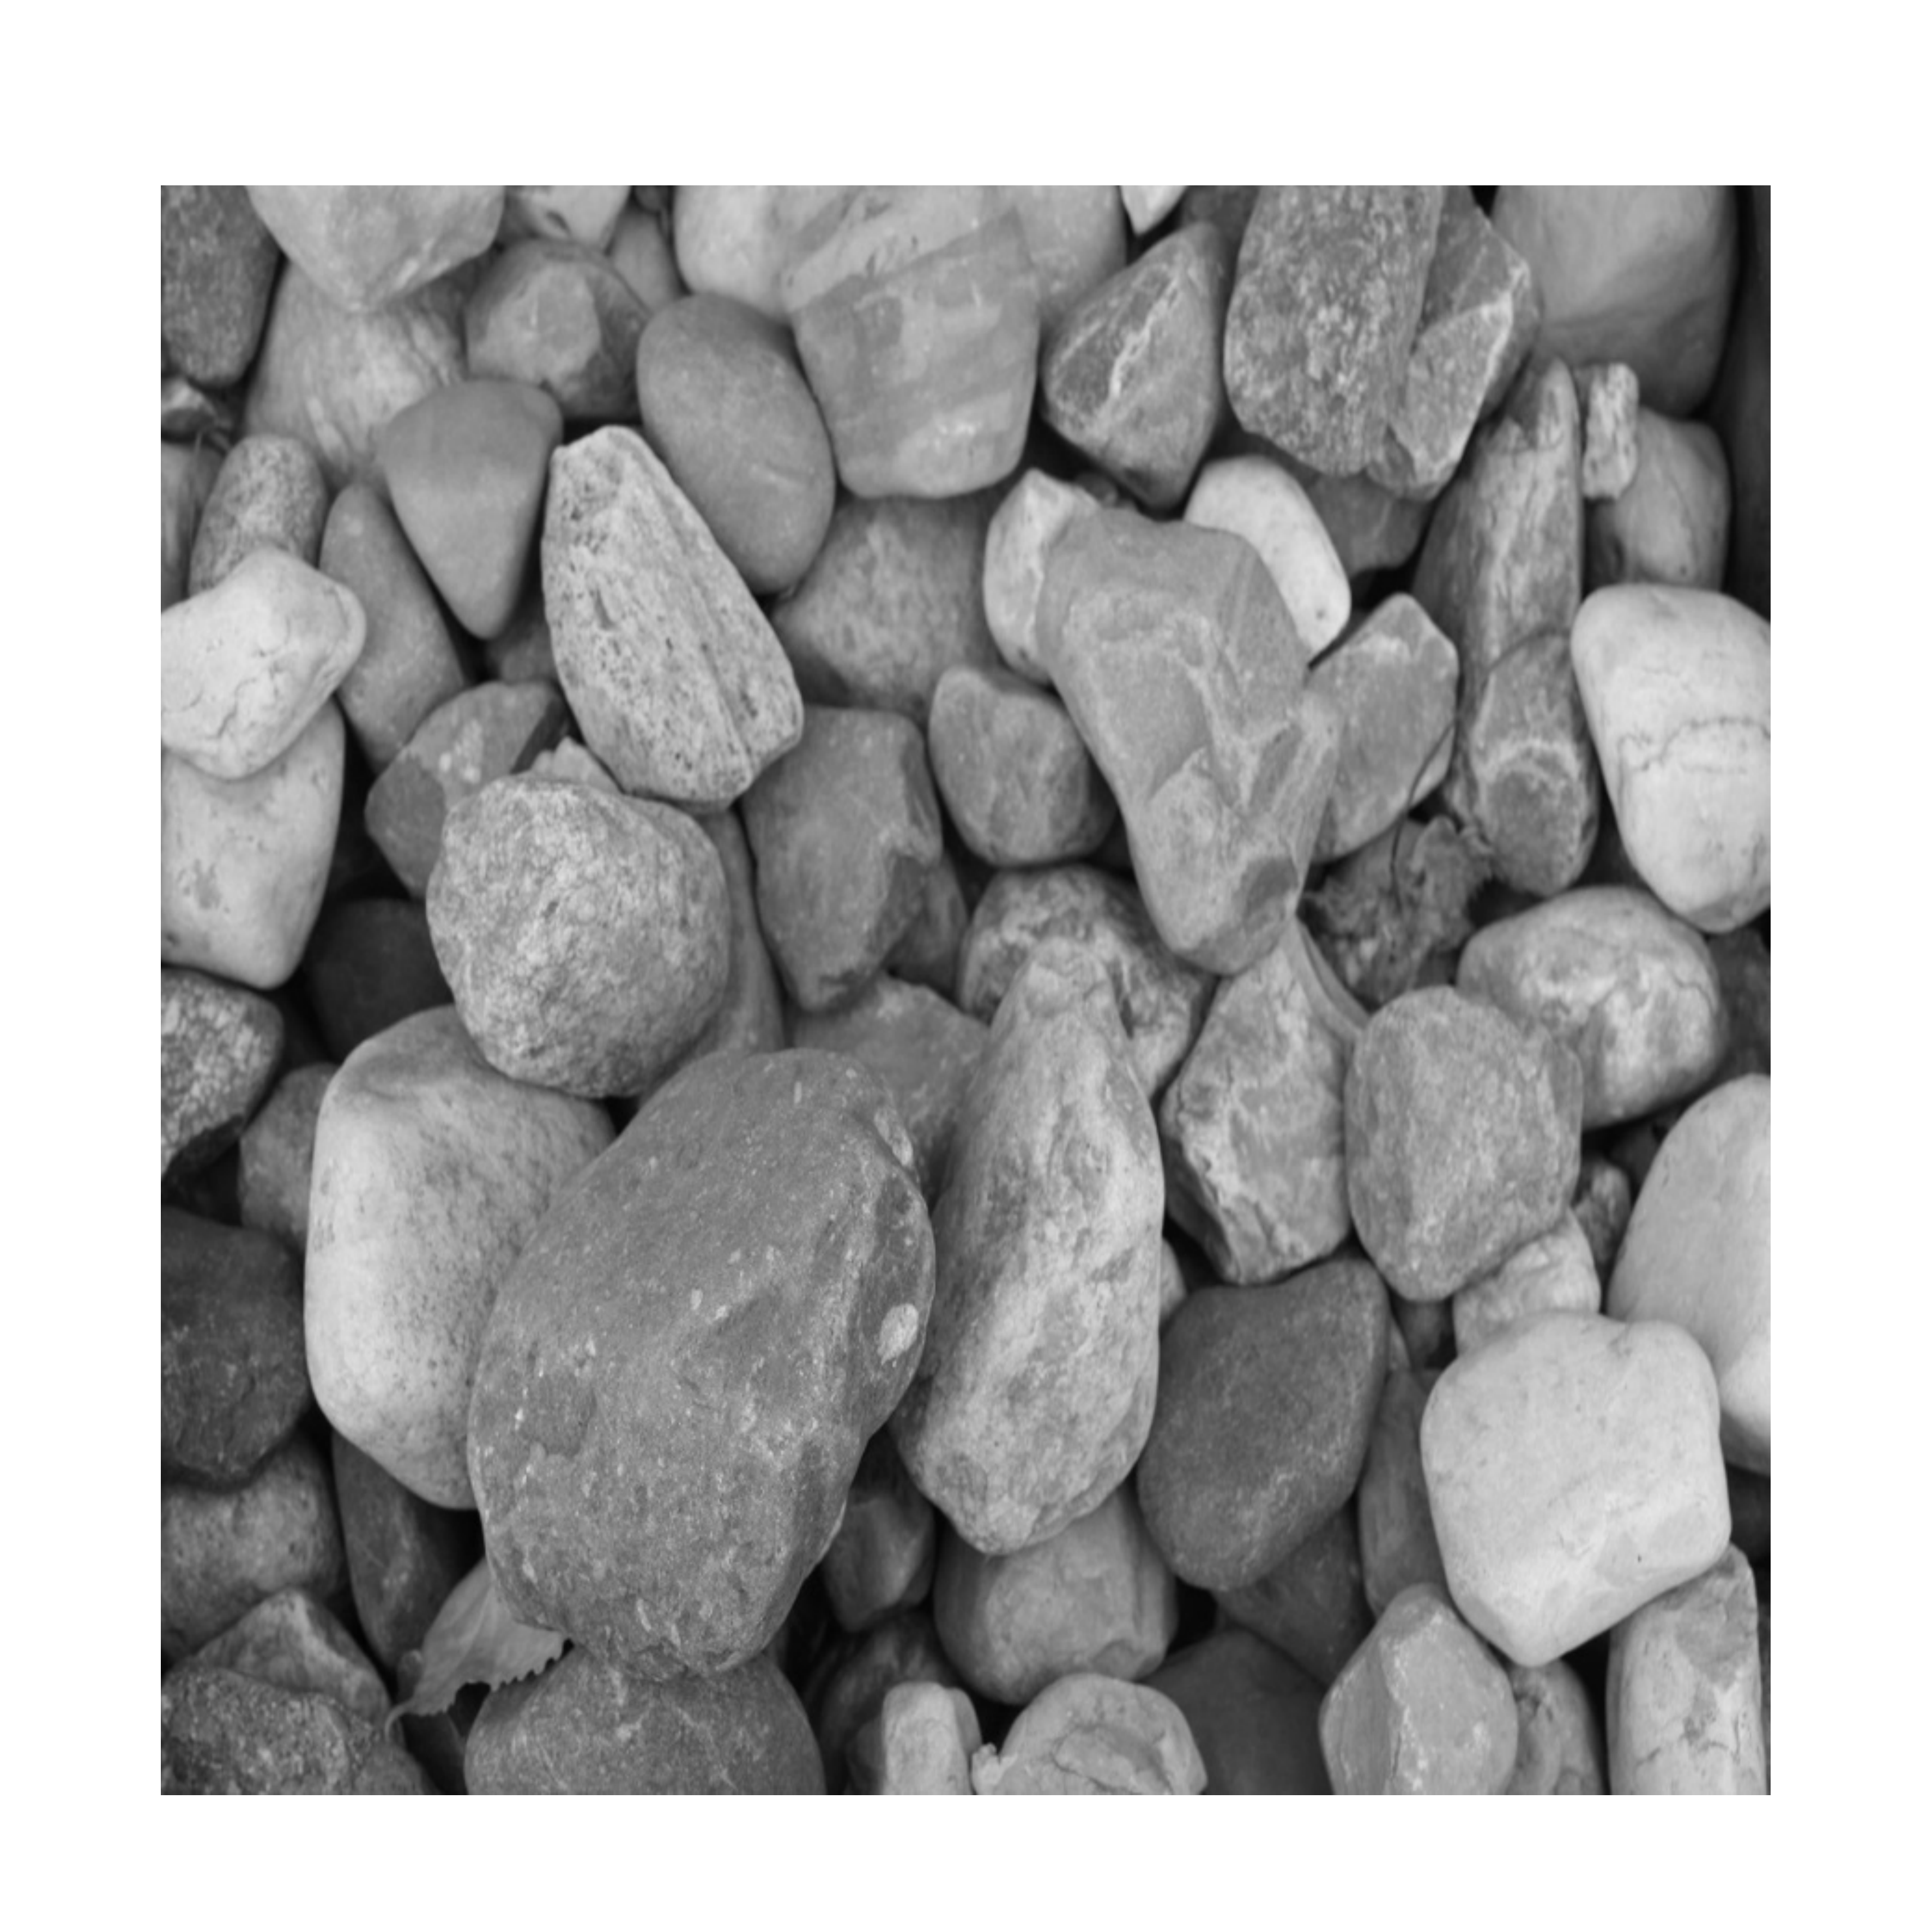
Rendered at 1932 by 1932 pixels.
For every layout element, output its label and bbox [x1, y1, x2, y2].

picture [161, 185, 1771, 1795]
